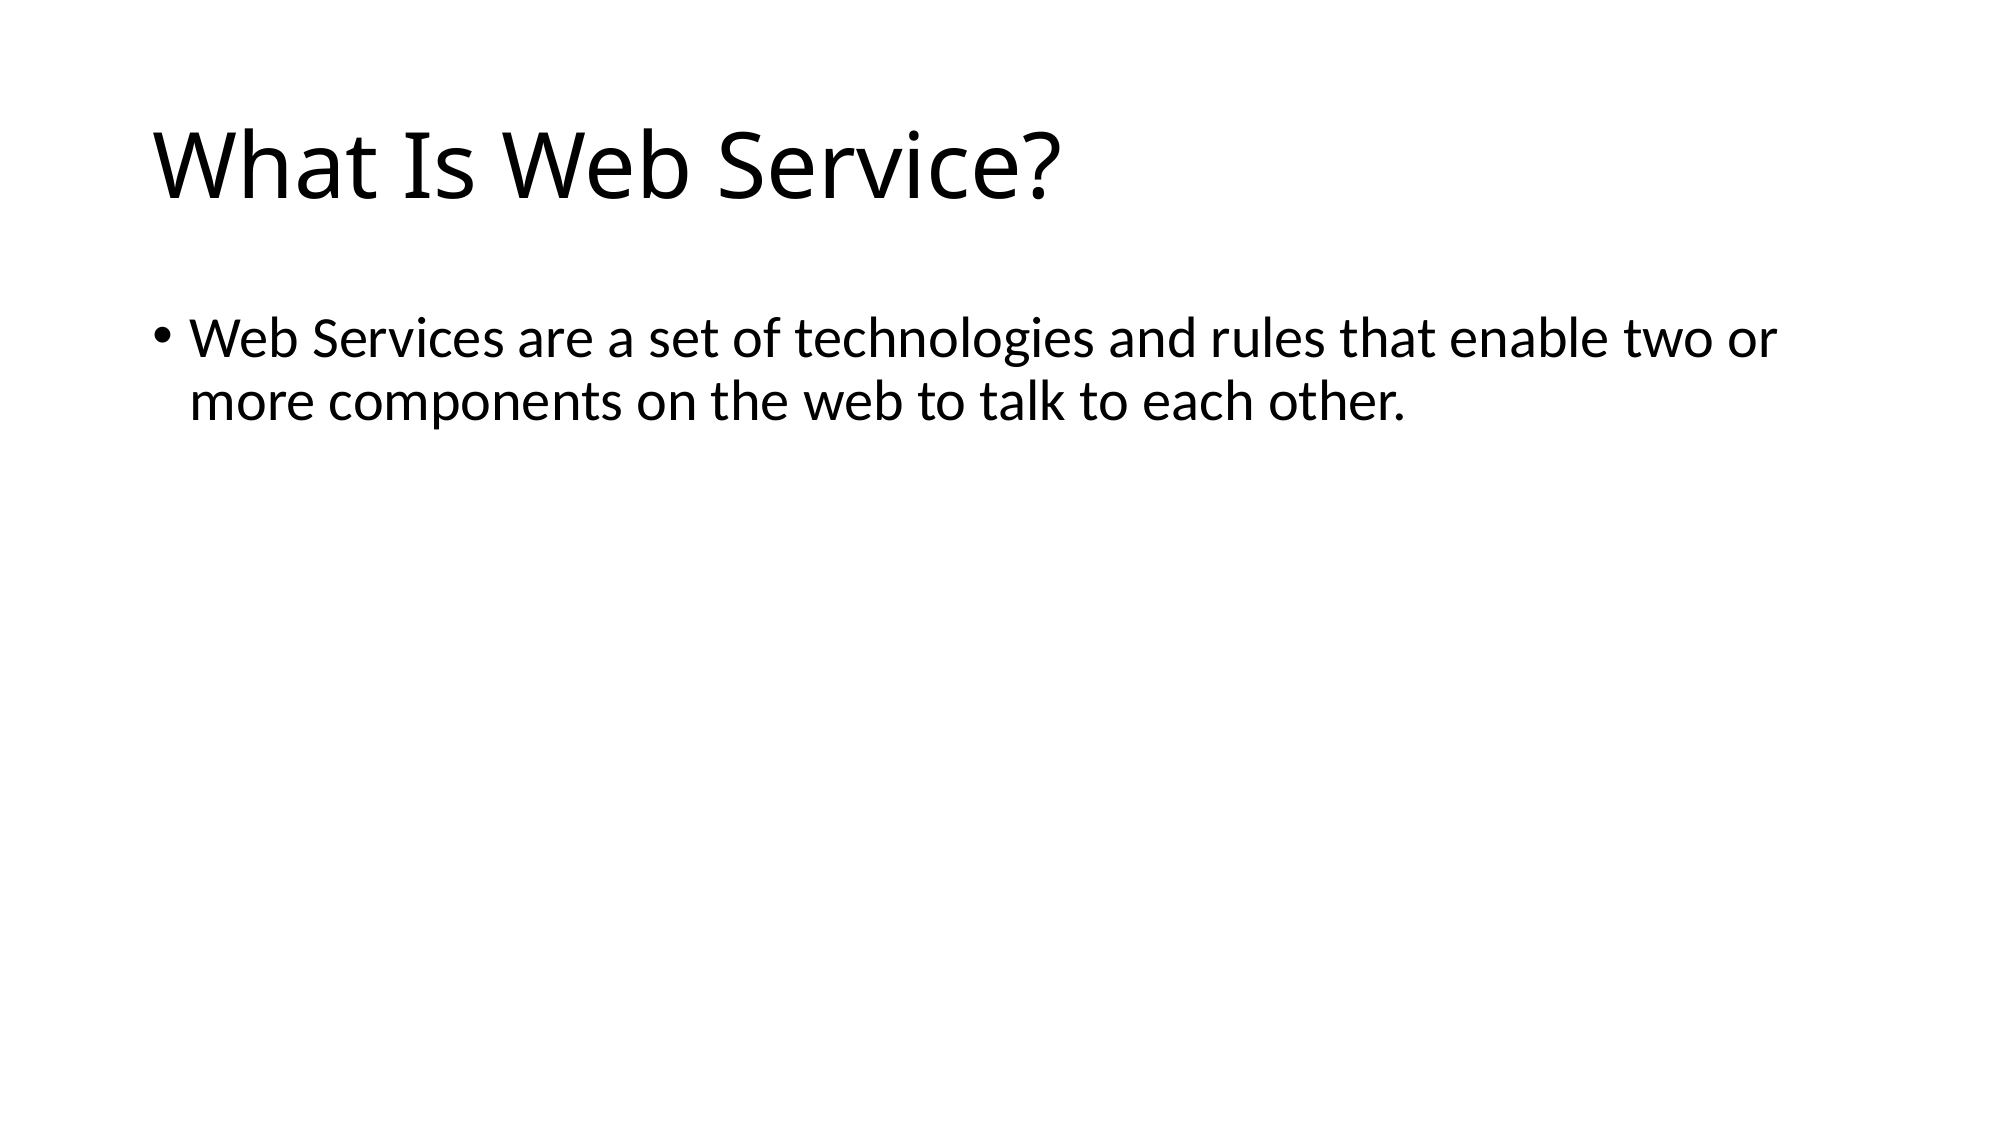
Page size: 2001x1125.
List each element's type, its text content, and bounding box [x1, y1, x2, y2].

list Web Services are a set of technologies and rules that enable two or more components on the web to talk to each other. [137, 299, 1863, 1014]
title What Is Web Service? [137, 59, 1863, 278]
